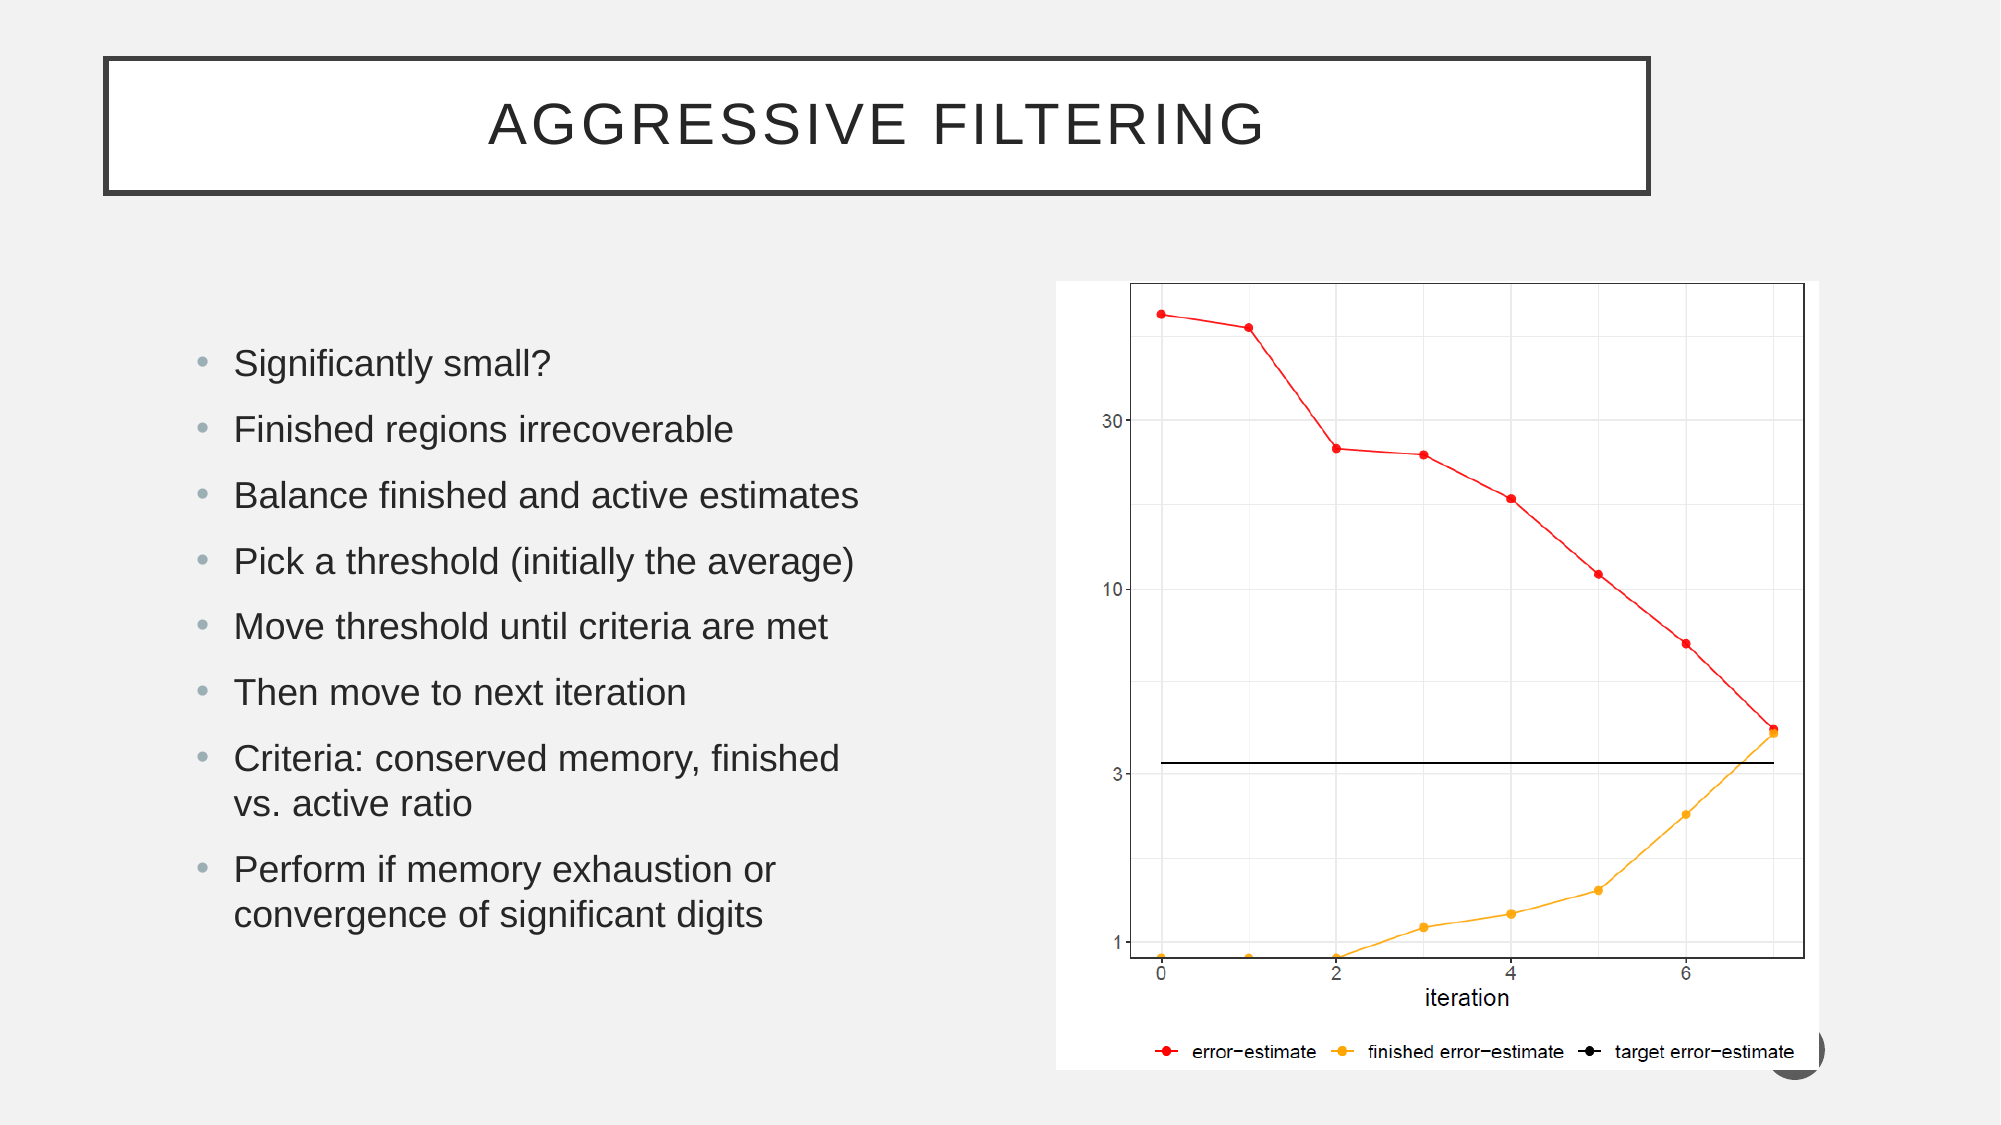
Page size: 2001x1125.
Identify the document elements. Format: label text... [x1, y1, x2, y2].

picture [1055, 281, 1819, 1070]
slide_number 12 [1772, 1070, 1818, 1080]
title Aggressive filtering [103, 56, 1651, 196]
slide_number 12 [1819, 1032, 1825, 1068]
text_box Significantly small? Finished regions irrecoverable Balance finished and active estimates Pick a threshold (initially the average) Move threshold until criteria are met Then move to next iteration Criteria: conserved memory, finished vs. active ratio Perform if memory exhaustion or convergence of significant digits [181, 331, 906, 1020]
